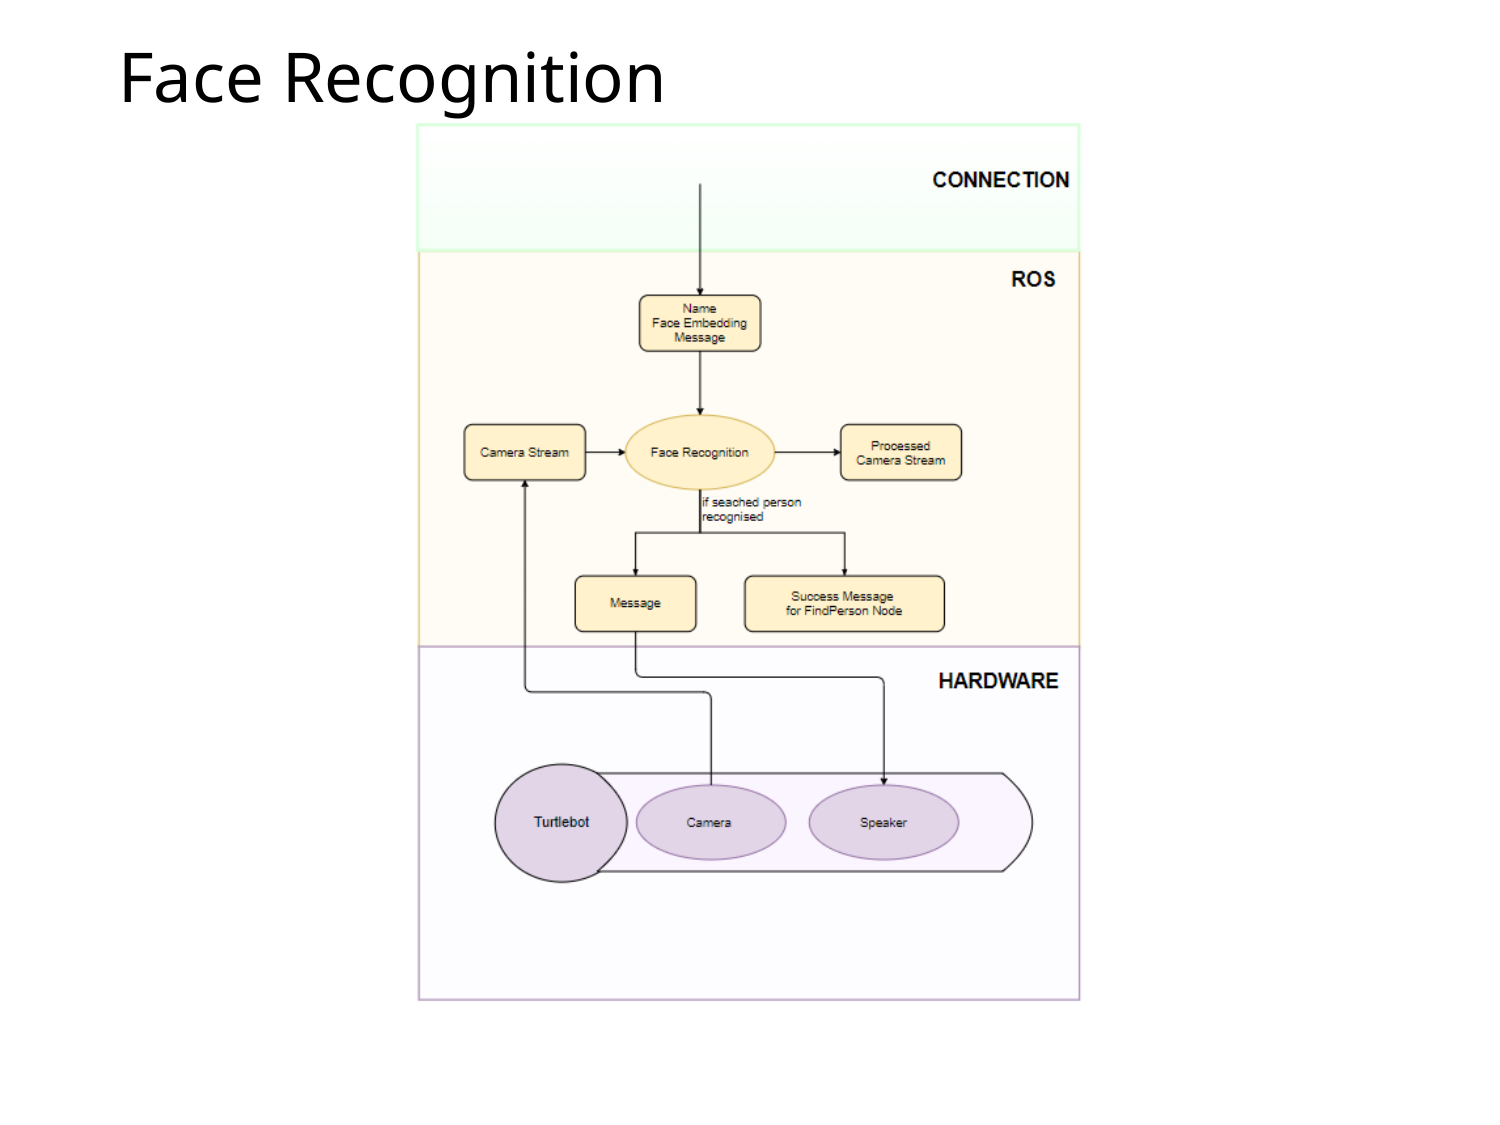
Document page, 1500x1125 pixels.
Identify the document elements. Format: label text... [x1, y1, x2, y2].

picture [415, 122, 1084, 1005]
title Face Recognition [103, 0, 1397, 190]
